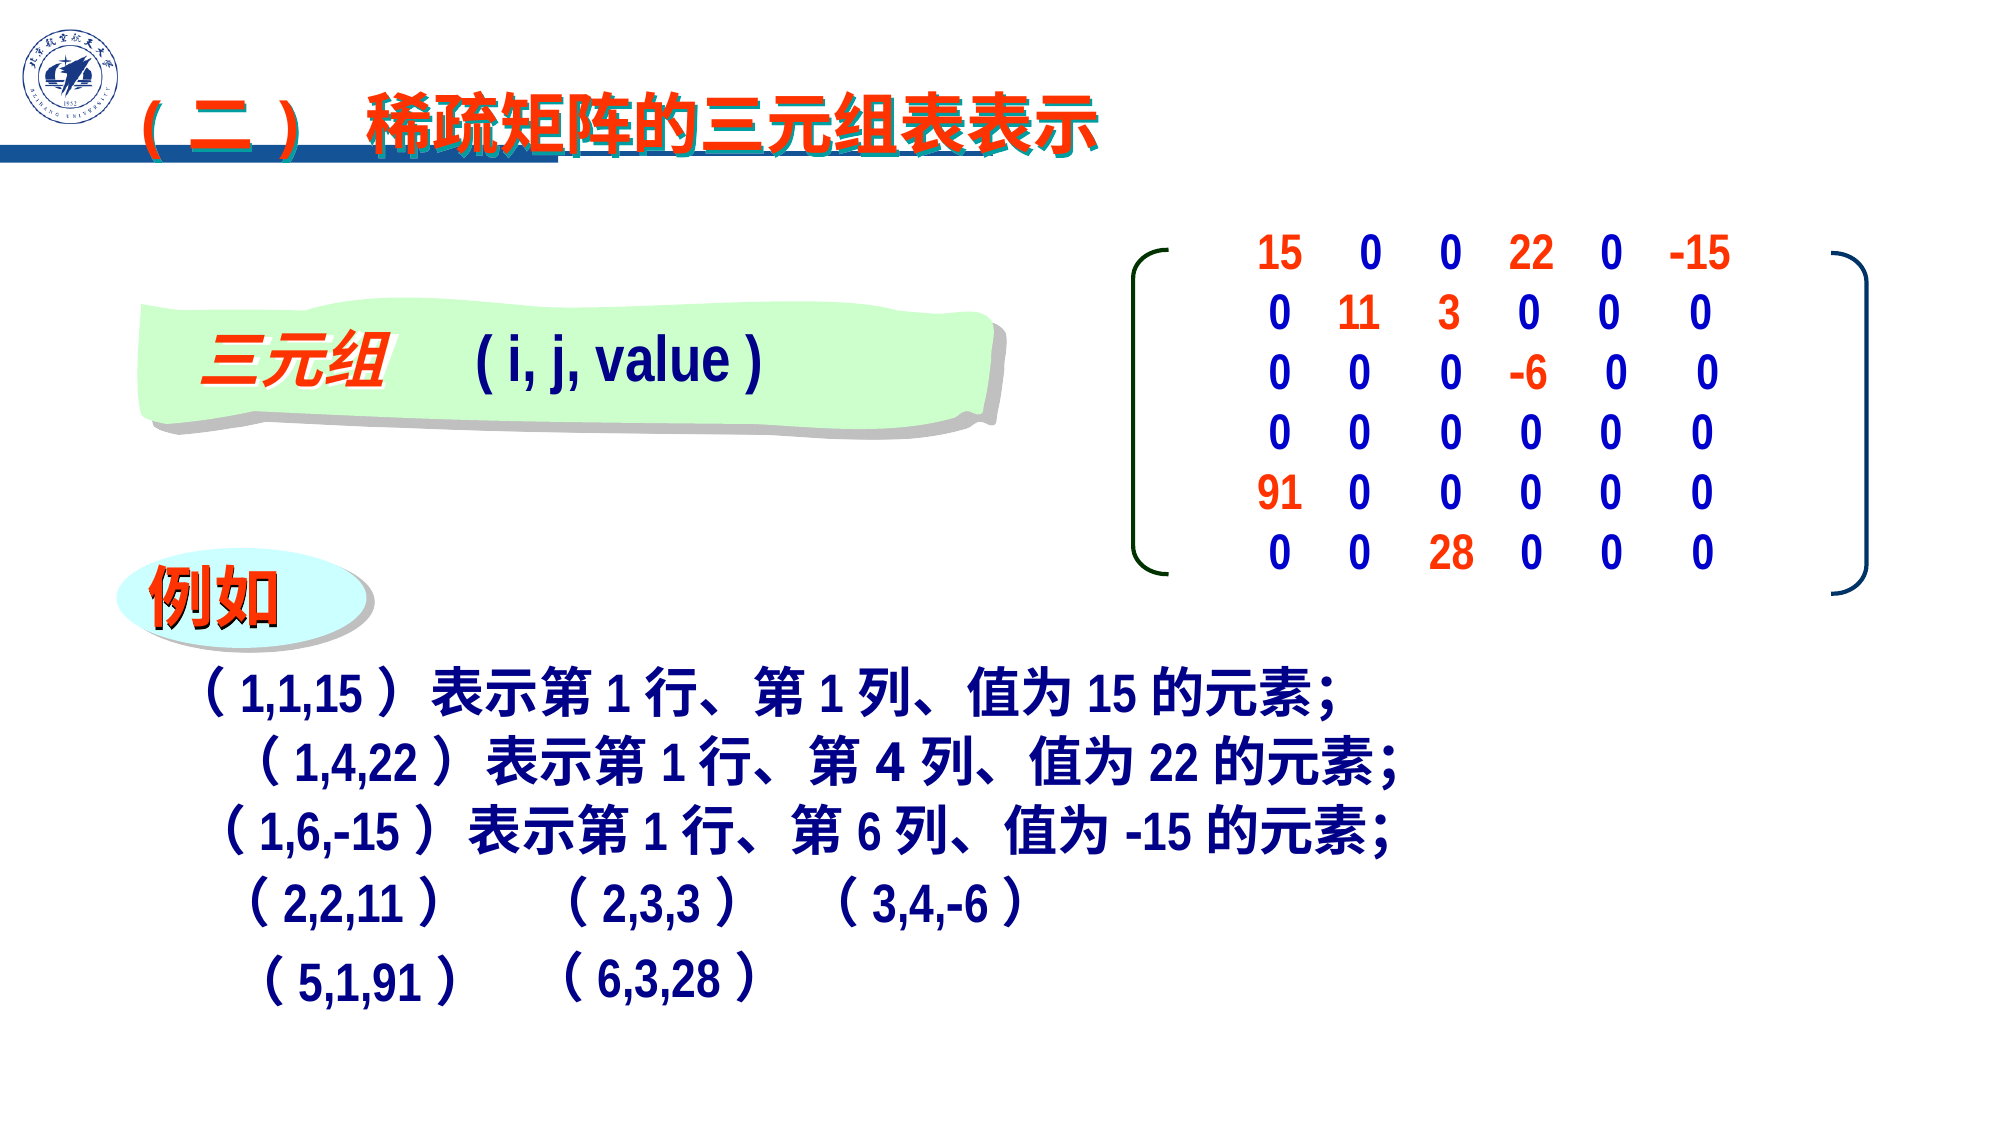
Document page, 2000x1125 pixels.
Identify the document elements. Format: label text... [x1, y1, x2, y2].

text_box （1,1,15）表示第1行、第1列、值为15的元素； [108, 585, 1834, 731]
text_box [116, 547, 386, 649]
text_box （1,6,-15）表示第1行、第6列、值为-15的元素； [177, 801, 1437, 869]
text_box （1,4,22）表示第1行、第4列、值为22的元素； [212, 732, 1775, 800]
picture [16, 23, 124, 130]
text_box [132, 287, 1096, 437]
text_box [212, 861, 1065, 1021]
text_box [116, 74, 1898, 594]
